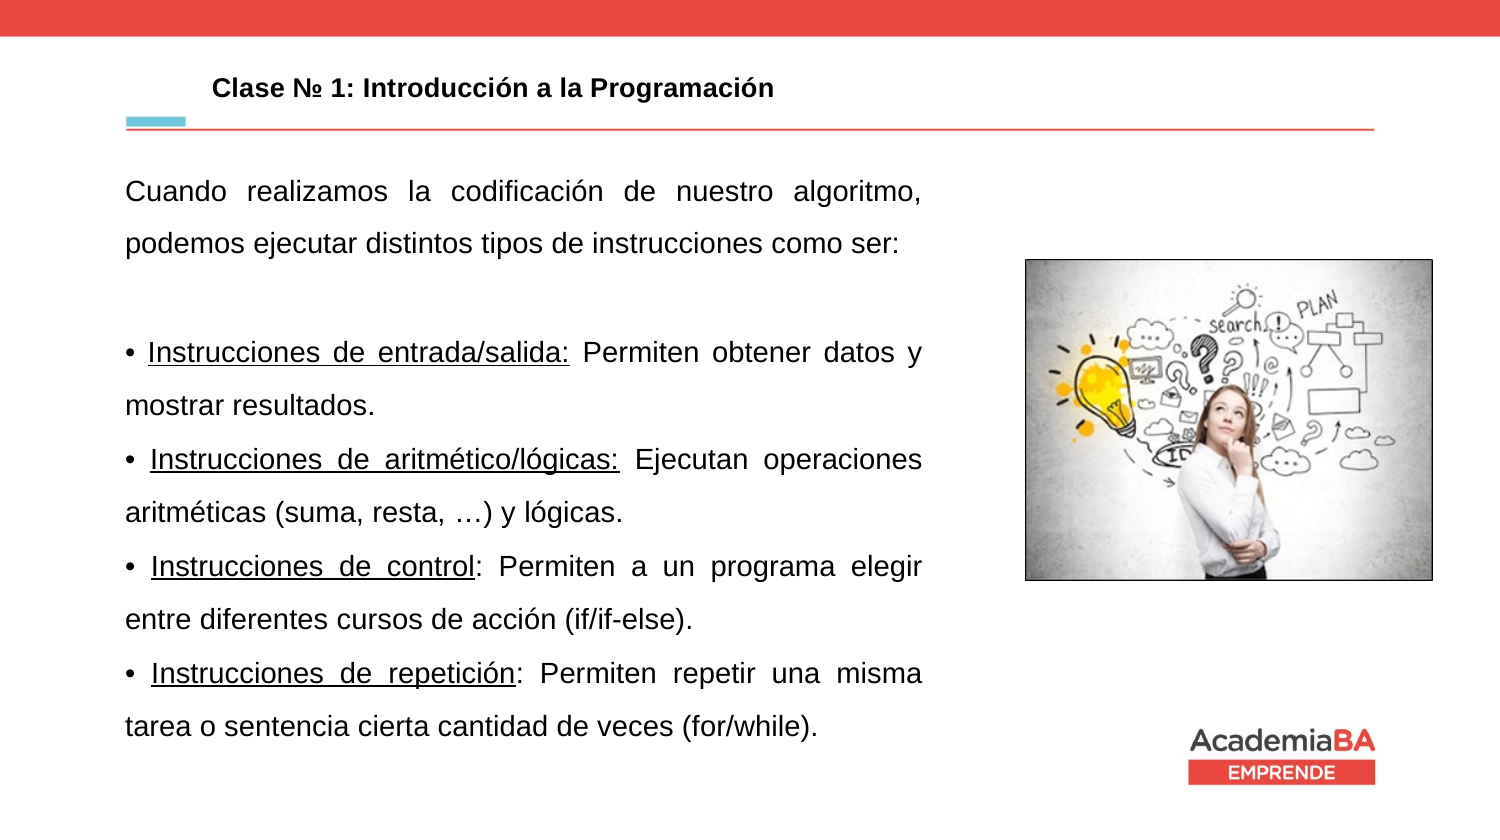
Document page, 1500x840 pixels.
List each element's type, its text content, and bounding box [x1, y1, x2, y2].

text_box Clase № 1: Introducción a la Programación [209, 68, 925, 104]
picture [0, 0, 1500, 787]
text_box Cuando realizamos la codificación de nuestro algoritmo, podemos ejecutar distintos tipos de instrucciones como ser: • Instrucciones de entrada/salida: Permiten obtener datos y mostrar resultados. • Instrucciones de aritmético/lógicas: Ejecutan operaciones aritméticas (suma, resta, …) y lógicas. • Instrucciones de control: Permiten a un programa elegir entre diferentes cursos de acción (if/if-else). • Instrucciones de repetición: Permiten repetir una misma tarea o sentencia cierta cantidad de veces (for/while). [125, 152, 1041, 742]
